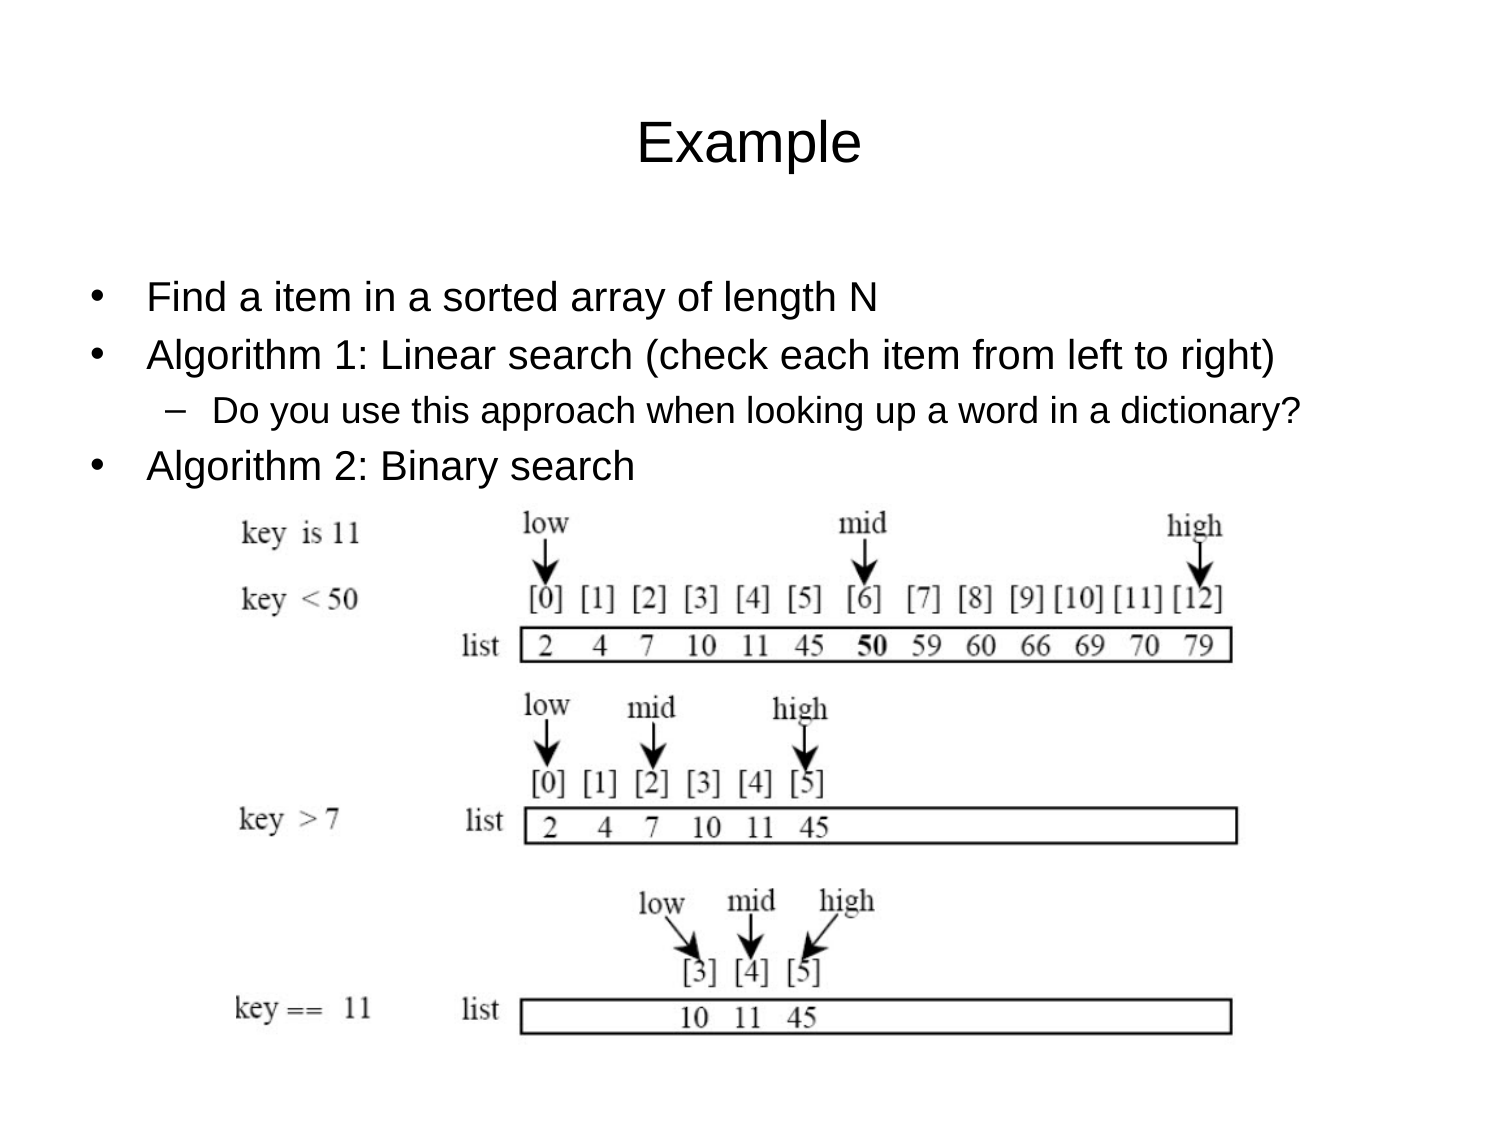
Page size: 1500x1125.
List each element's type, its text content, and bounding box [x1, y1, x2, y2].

picture [235, 502, 1264, 1059]
list Find a item in a sorted array of length N Algorithm 1: Linear search (check each item from left to right) Do you use this approach when looking up a word in a dictionary? Algorithm 2: Binary search [74, 262, 1426, 1006]
title Example [74, 44, 1426, 233]
